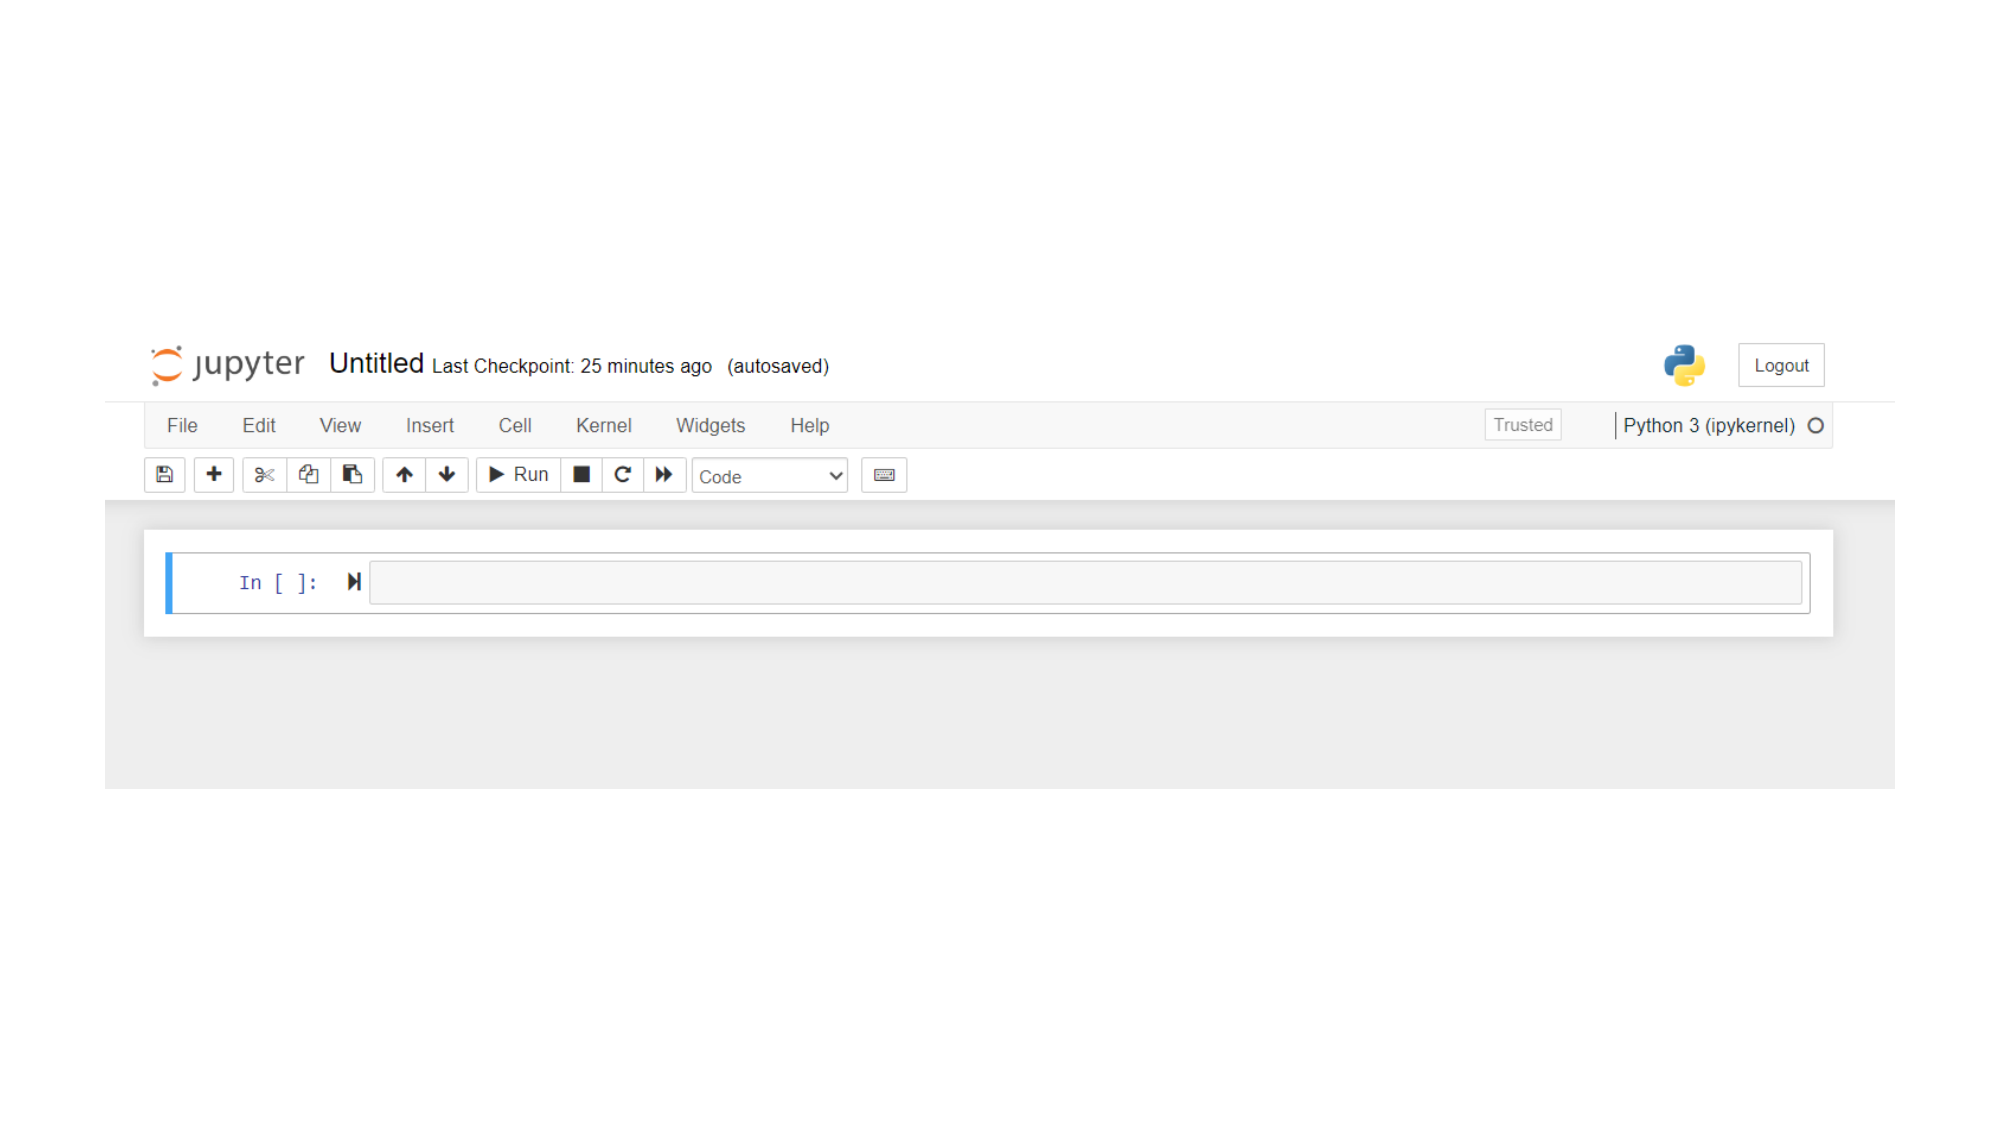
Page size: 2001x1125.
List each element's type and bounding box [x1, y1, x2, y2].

picture [105, 336, 1895, 789]
